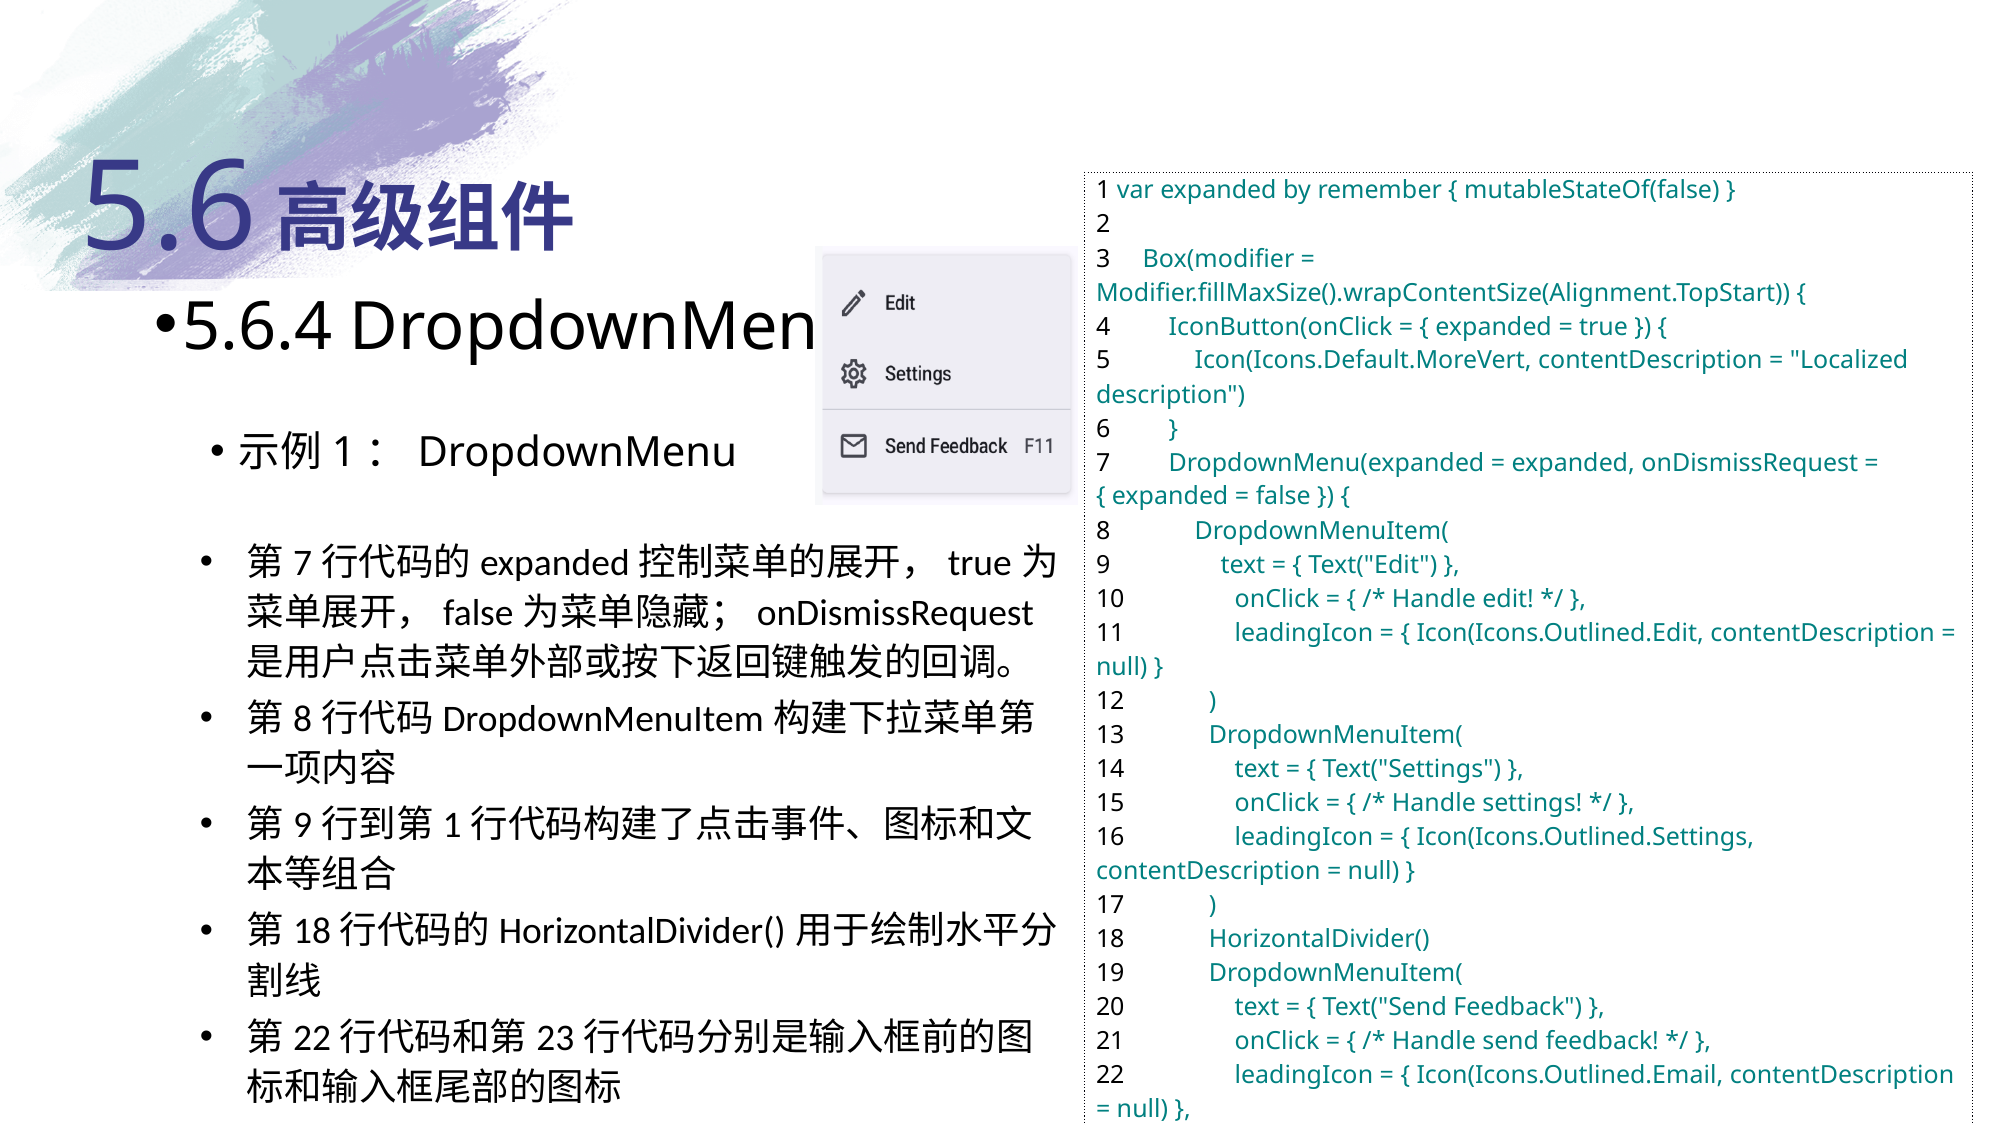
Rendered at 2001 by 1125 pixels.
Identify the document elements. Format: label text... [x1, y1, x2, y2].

table_header 1 var expanded by remember { mutableStateOf(false) } 2 3 Box(modifier = Modifier.fillMaxSize().wrapContentSize(Alignment.TopStart)) { 4 IconButton(onClick = { expanded = true }) { 5 Icon(Icons.Default.MoreVert, contentDescription = "Localized description") 6 } 7 DropdownMenu(expanded = expanded, onDismissRequest = { expanded = false }) { 8 DropdownMenuItem( 9 text = { Text("Edit") }, 10 onClick = { /* Handle edit! */ }, 11 leadingIcon = { Icon(Icons.Outlined.Edit, contentDescription = null) } 12 ) 13 DropdownMenuItem( 14 text = { Text("Settings") }, 15 onClick = { /* Handle settings! */ }, 16 leadingIcon = { Icon(Icons.Outlined.Settings, contentDescription = null) } 17 ) 18 HorizontalDivider() 19 DropdownMenuItem( 20 text = { Text("Send Feedback") }, 21 onClick = { /* Handle send feedback! */ }, 22 leadingIcon = { Icon(Icons.Outlined.Email, contentDescription = null) }, 23 trailingIcon = { Text("F11", textAlign = TextAlign.Center) } 24 ) 25 } 26 } [1085, 172, 1973, 1125]
picture [0, 0, 638, 291]
picture [815, 246, 1078, 505]
text_box 5.6.4 DropdownMenu 示例1：DropdownMenu [97, 312, 815, 460]
text_box 高级组件 [638, 162, 1427, 268]
text_box 第7行代码的expanded控制菜单的展开，true为菜单展开，false为菜单隐藏；onDismissRequest是用户点击菜单外部或按下返回键触发的回调。 第8行代码DropdownMenuItem构建下拉菜单第一项内容 第9行到第1行代码构建了点击事件、图标和文本等组合 第18行代码的HorizontalDivider()用于绘制水平分割线 第22行代码和第23行代码分别是输入框前的图标和输入框尾部的图标 [34, 525, 1085, 1112]
